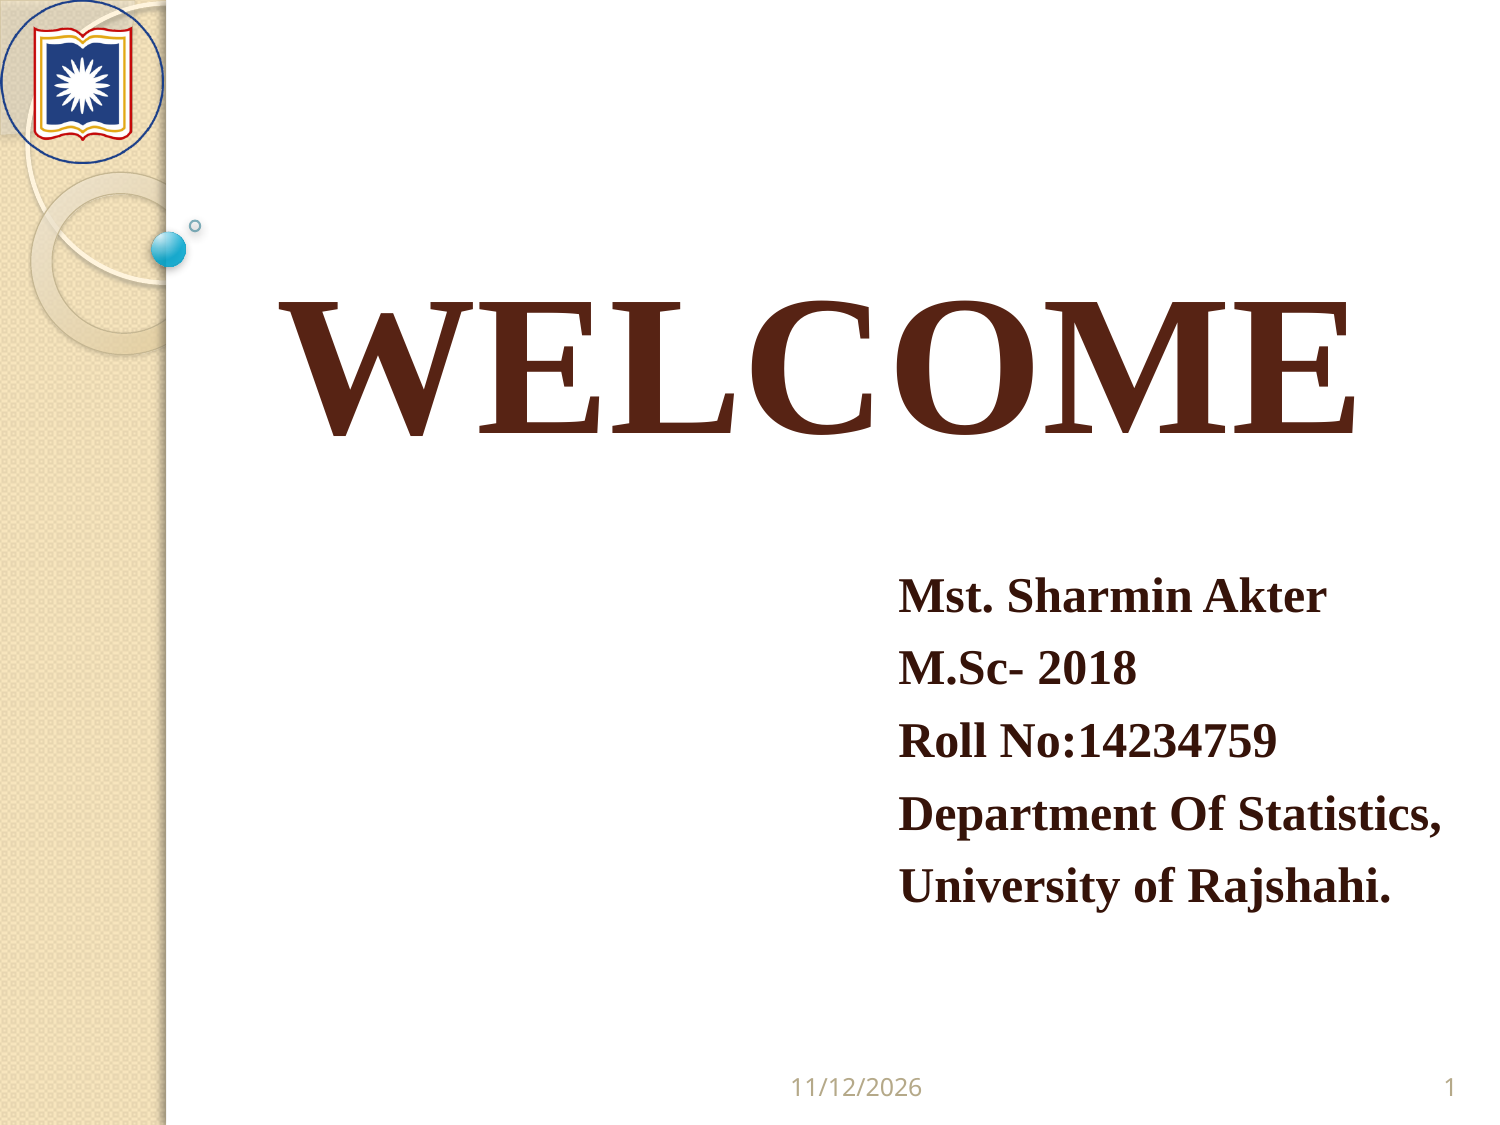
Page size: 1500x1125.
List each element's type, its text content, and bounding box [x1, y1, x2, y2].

title WELCOME [234, 187, 1458, 481]
subtitle Mst. Sharmin Akter M.Sc- 2018 Roll No:14234759 Department Of Statistics, University of Rajshahi. [878, 562, 1500, 1067]
picture [0, 0, 165, 165]
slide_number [587, 1034, 938, 1113]
slide_number 1 [1413, 1034, 1488, 1113]
